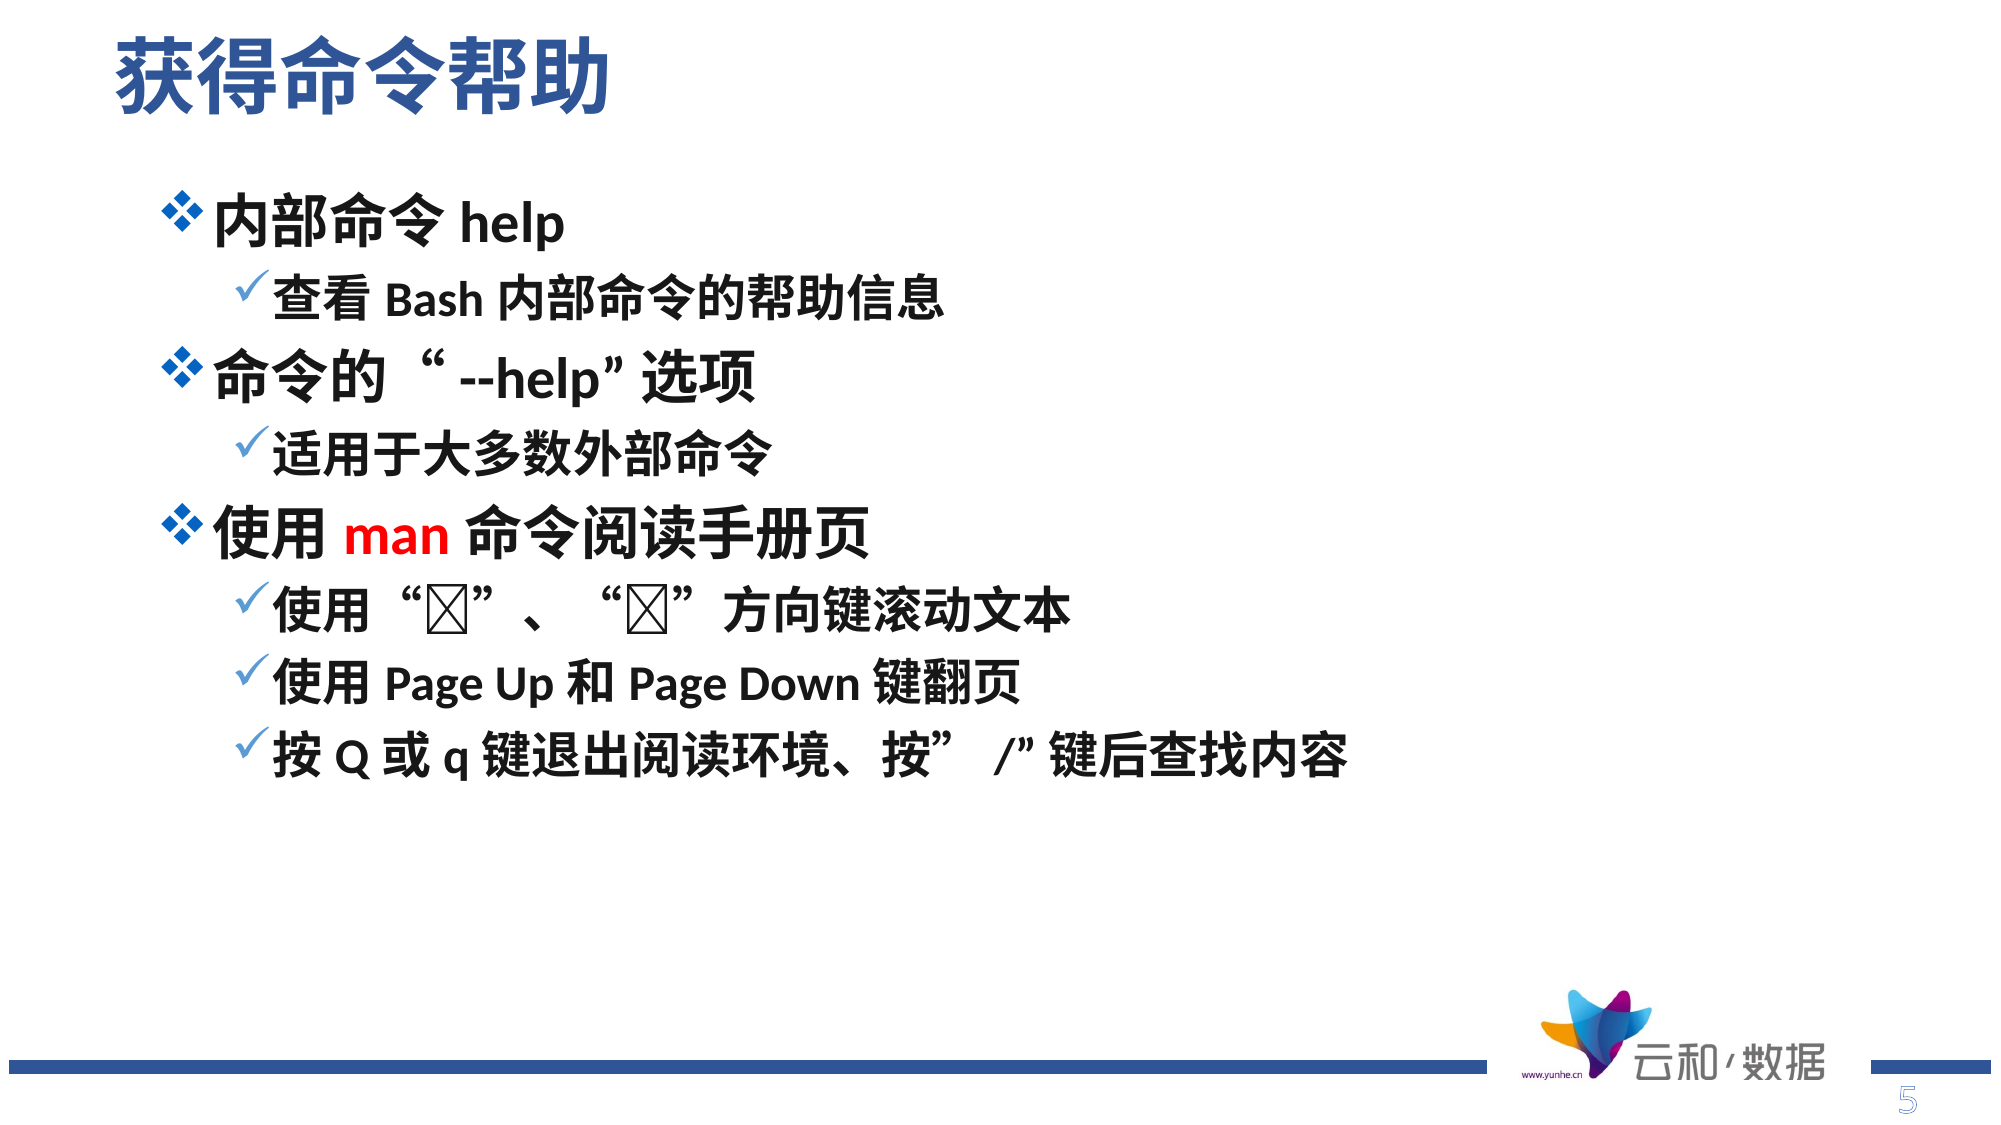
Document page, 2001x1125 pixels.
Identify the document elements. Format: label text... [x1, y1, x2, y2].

list 内部命令help 查看Bash内部命令的帮助信息 命令的“--help”选项 适用于大多数外部命令 使用man命令阅读手册页 使用“”、“”方向键滚动文本 使用Page Up和Page Down键翻页 按Q或q键退出阅读环境、按”/”键后查找内容 [141, 176, 1536, 952]
picture [1504, 981, 1845, 1106]
title 获得命令帮助 [98, 28, 1536, 134]
